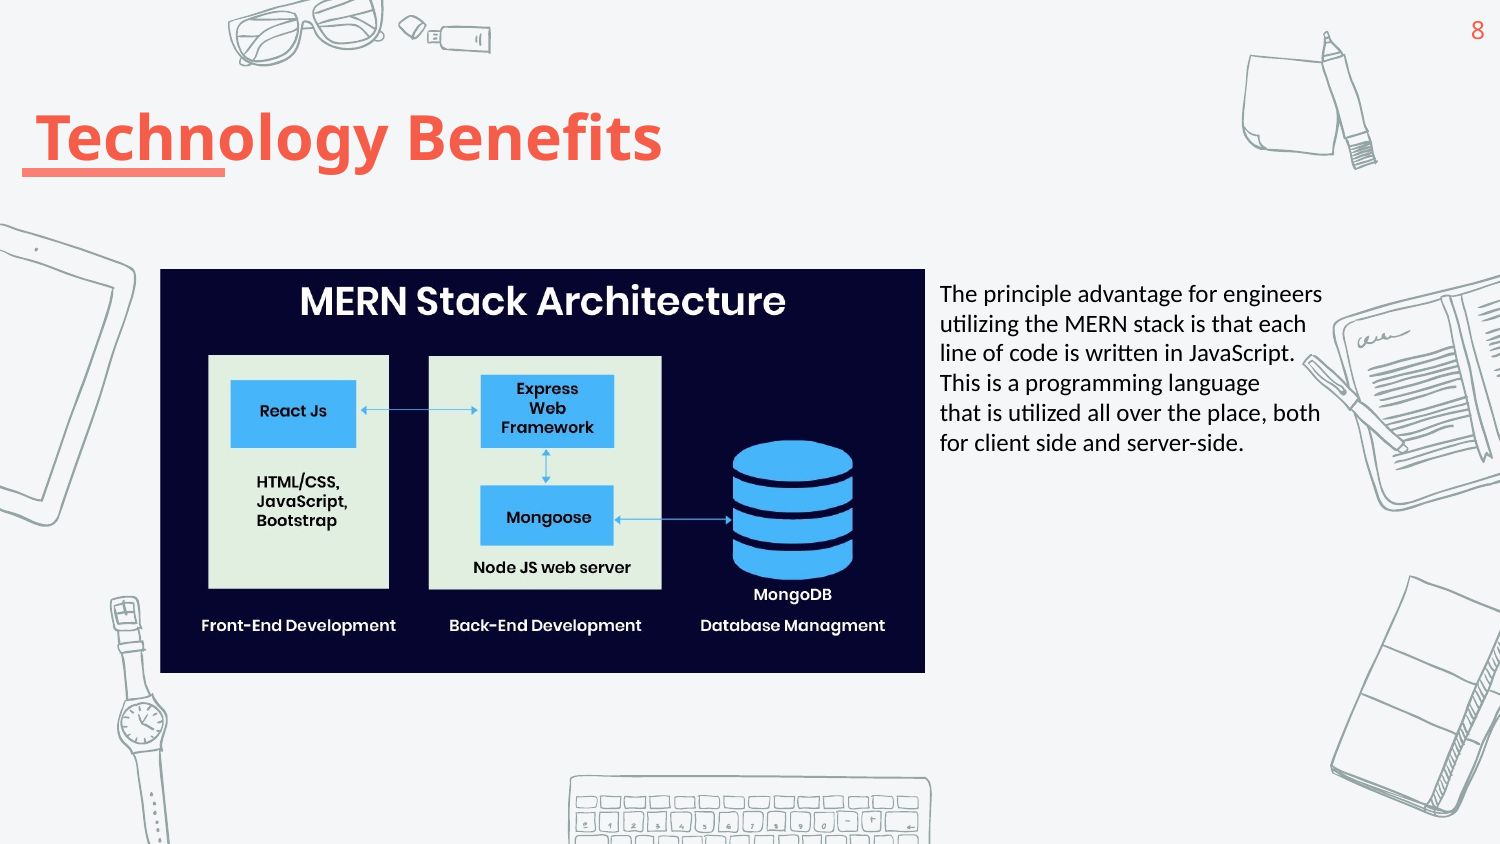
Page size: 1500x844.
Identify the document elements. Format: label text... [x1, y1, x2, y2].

slide_number 8 [1435, 0, 1500, 53]
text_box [0, 90, 718, 188]
text_box The principle advantage for engineers utilizing the MERN stack is that each line of code is written in JavaScript. This is a programming language that is utilized all over the place, both for client side and server-side. [926, 269, 1384, 465]
picture [160, 269, 926, 673]
